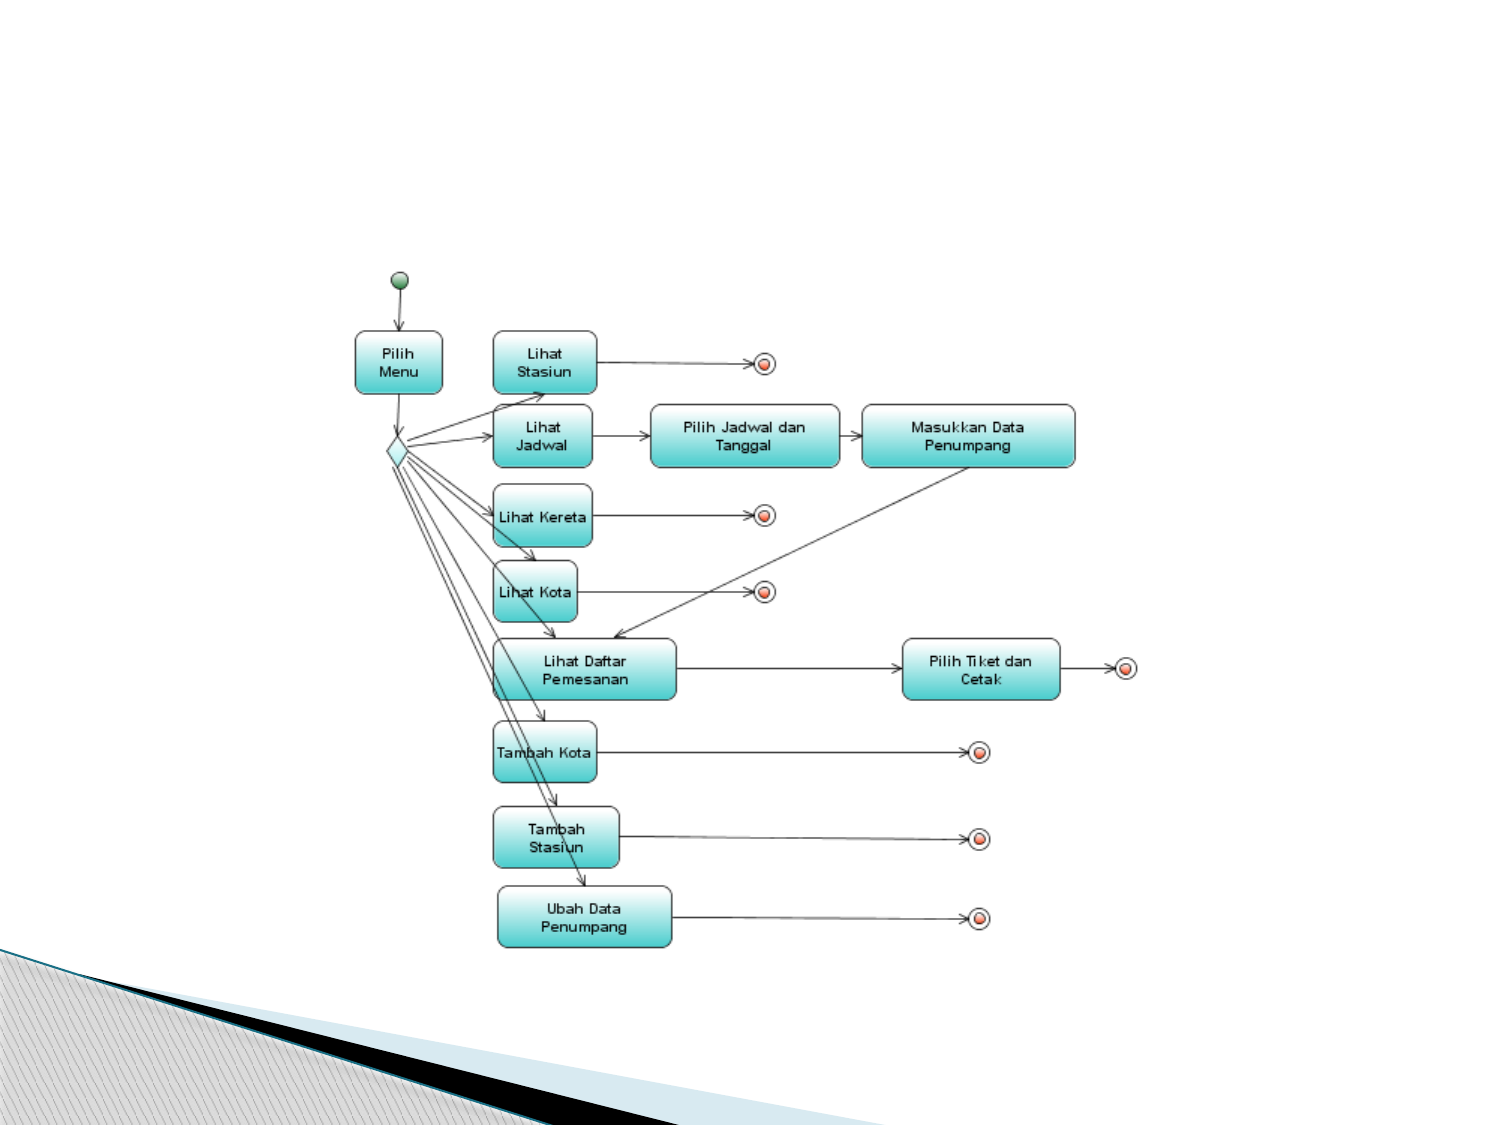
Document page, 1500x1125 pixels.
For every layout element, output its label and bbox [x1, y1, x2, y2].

list [223, 242, 1277, 986]
